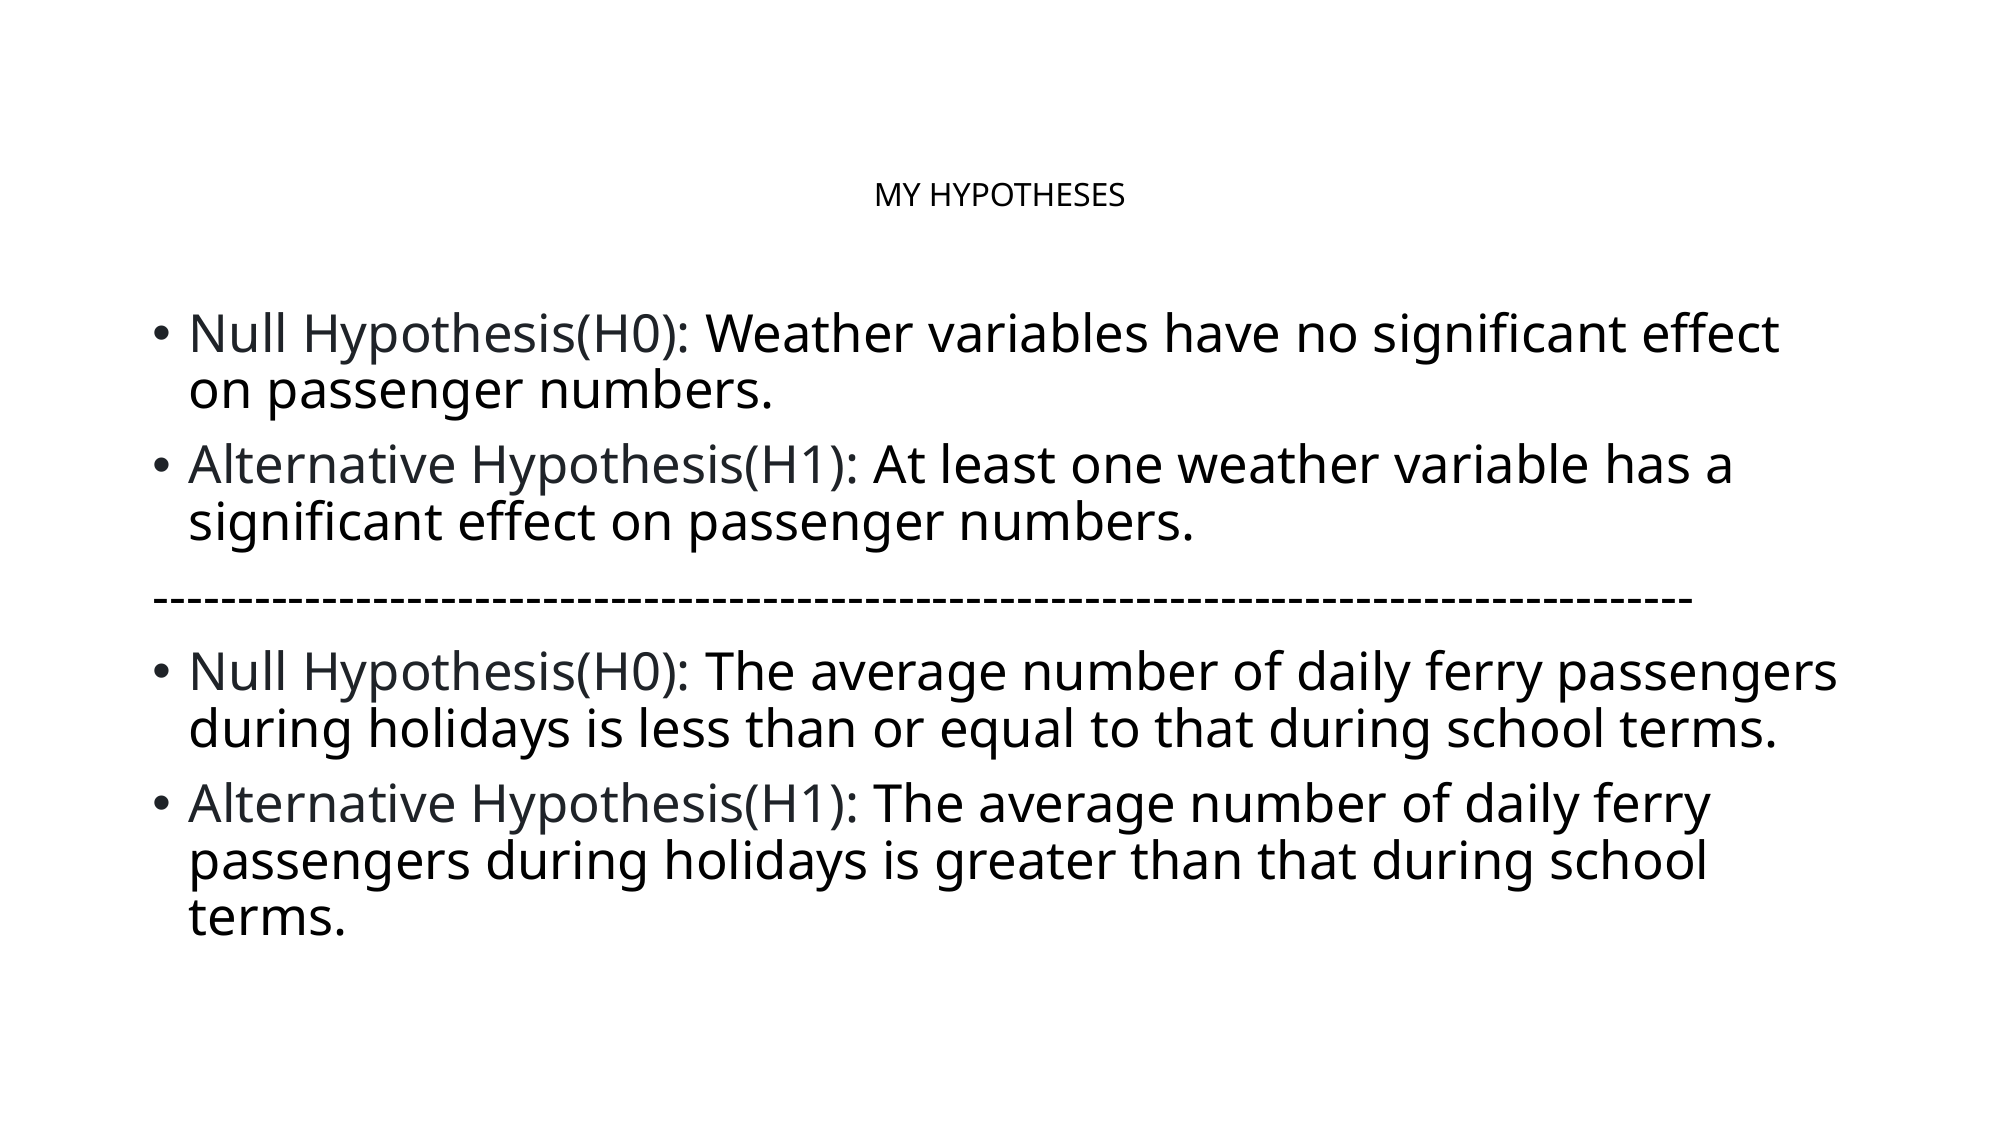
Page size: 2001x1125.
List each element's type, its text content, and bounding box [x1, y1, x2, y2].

title MY HYPOTHESES [137, 171, 1863, 260]
list Null Hypothesis(H0): Weather variables have no significant effect on passenger numbers. Alternative Hypothesis(H1): At least one weather variable has a significant effect on passenger numbers. ------------------------------------------------------------------------------------------- Null Hypothesis(H0): The average number of daily ferry passengers during holidays is less than or equal to that during school terms. Alternative Hypothesis(H1): The average number of daily ferry passengers during holidays is greater than that during school terms. [137, 299, 1863, 1014]
